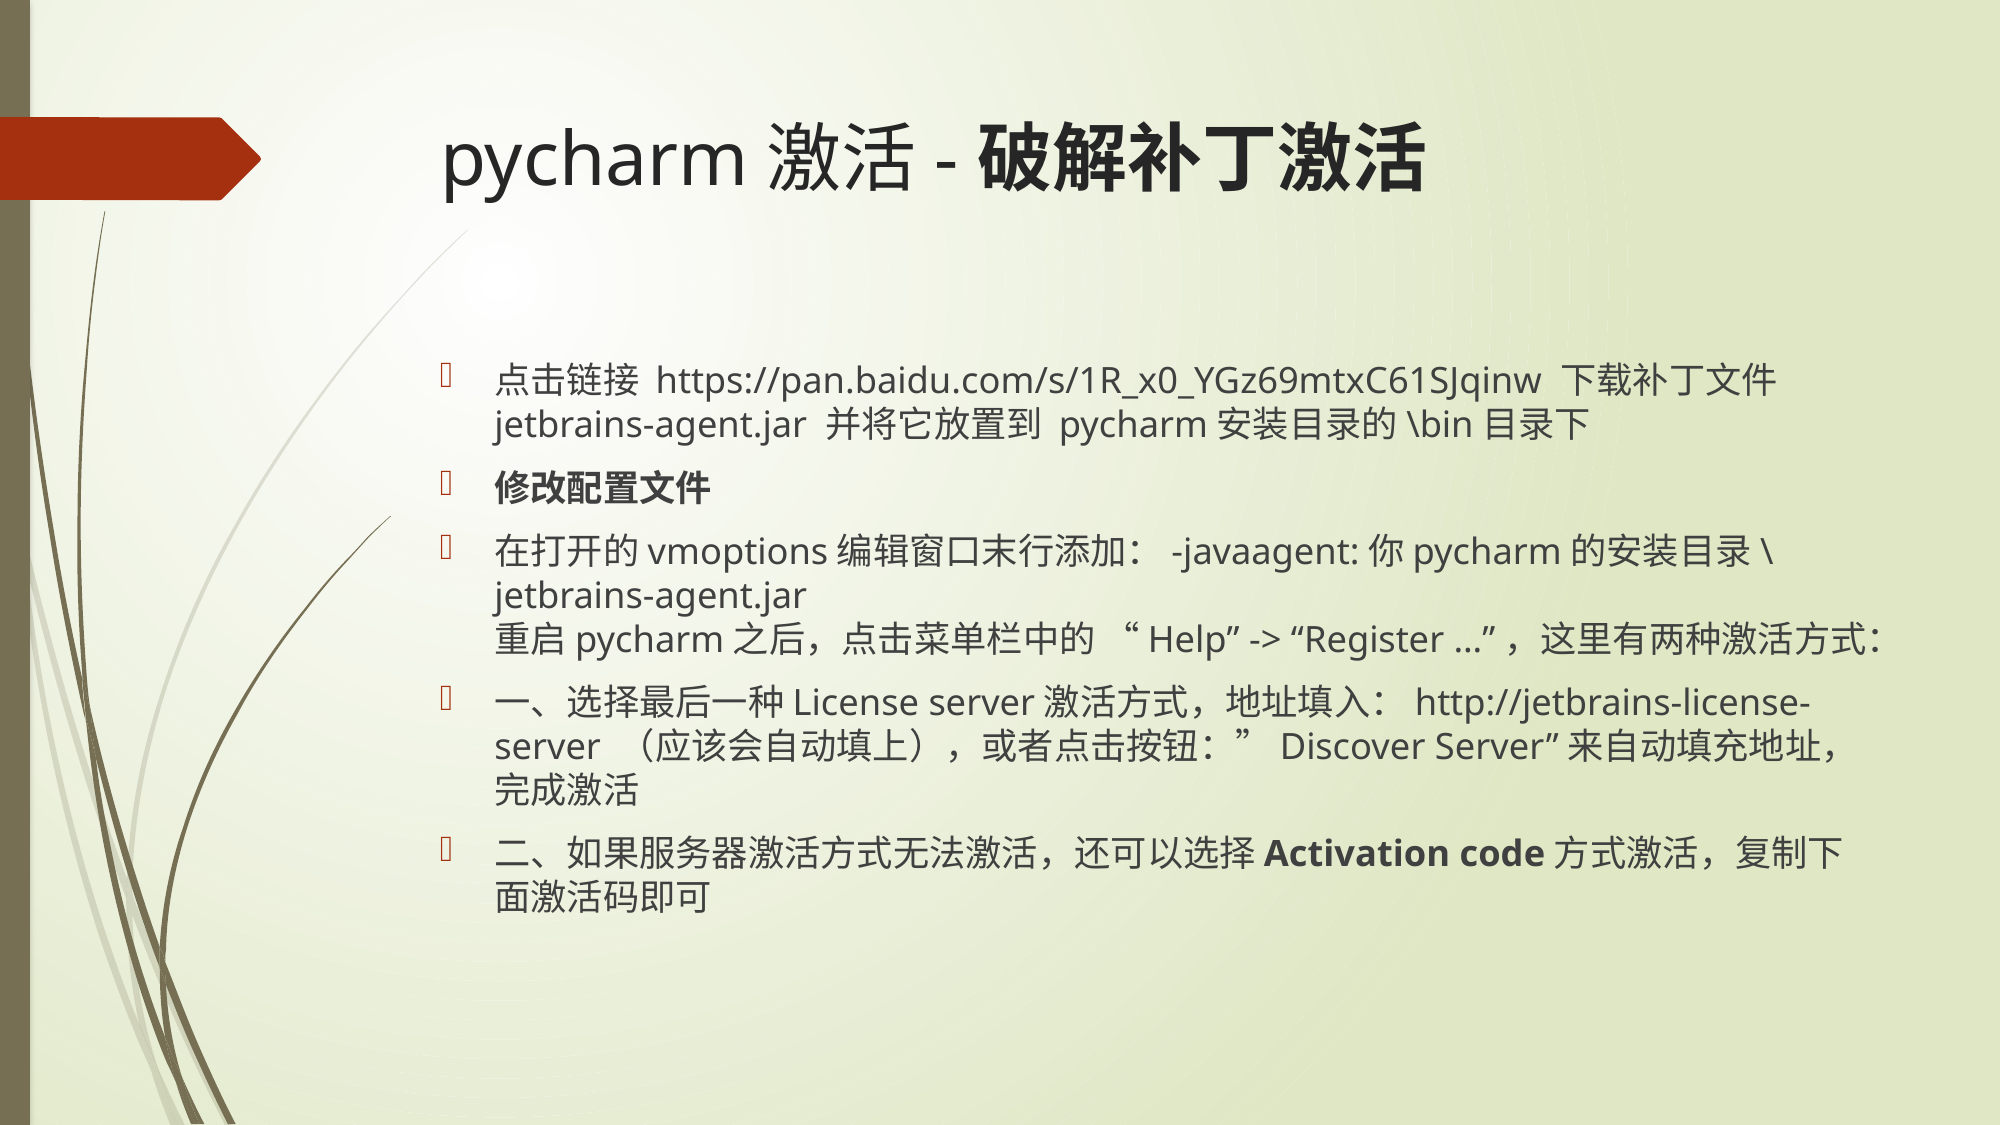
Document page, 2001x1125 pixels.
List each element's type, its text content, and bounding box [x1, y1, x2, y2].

list 点击链接 https://pan.baidu.com/s/1R_x0_YGz69mtxC61SJqinw 下载补丁文件 jetbrains-agent.jar 并将它放置到 pycharm安装目录的\bin目录下 修改配置文件 在打开的vmoptions编辑窗口末行添加：-javaagent:你pycharm的安装目录\jetbrains-agent.jar 重启pycharm之后，点击菜单栏中的 “Help” -> “Register …”，这里有两种激活方式： 一、选择最后一种License server激活方式，地址填入：http://jetbrains-license-server （应该会自动填上），或者点击按钮：”Discover Server”来自动填充地址，完成激活 二、如果服务器激活方式无法激活，还可以选择Activation code方式激活，复制下面激活码即可 [424, 350, 1888, 970]
title pycharm激活-破解补丁激活 [425, 102, 1888, 313]
